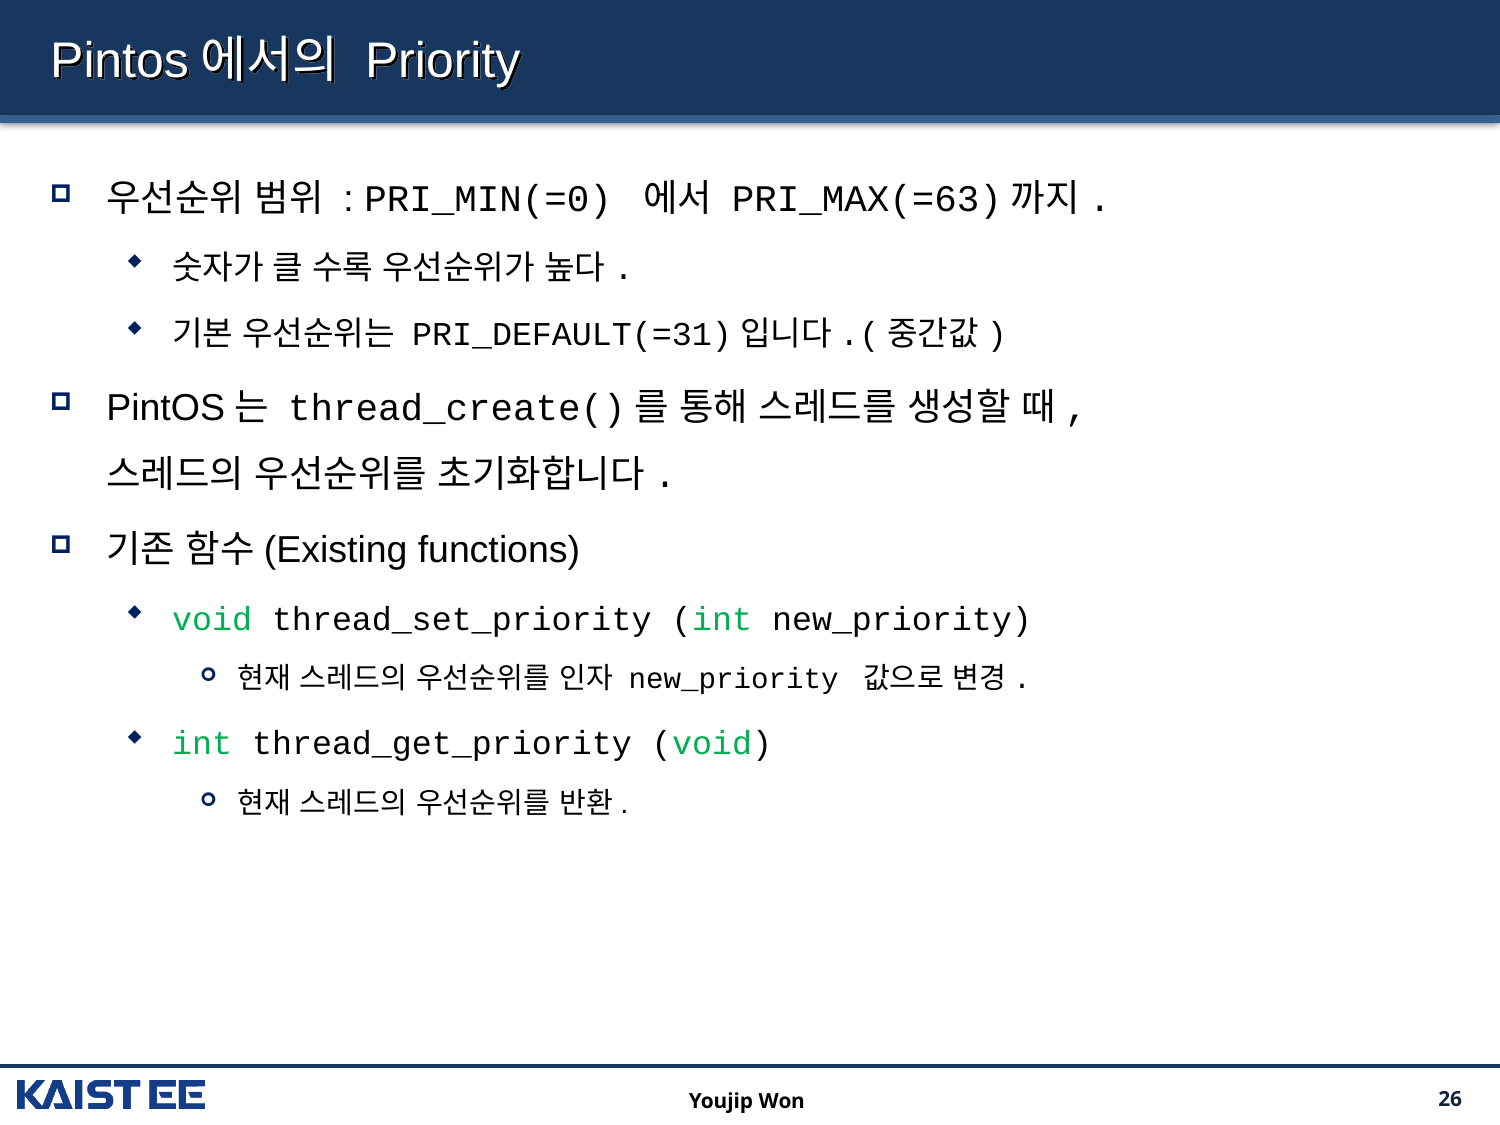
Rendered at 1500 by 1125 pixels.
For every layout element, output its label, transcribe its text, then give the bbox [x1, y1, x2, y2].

picture [17, 1080, 205, 1109]
footer Youjip Won [497, 1079, 997, 1117]
list 우선순위 범위 : PRI_MIN(=0) 에서 PRI_MAX(=63)까지. 숫자가 클 수록 우선순위가 높다. 기본 우선순위는 PRI_DEFAULT(=31)입니다.(중간값) PintOS는 thread_create()를 통해 스레드를 생성할 때, 스레드의 우선순위를 초기화합니다. 기존 함수(Existing functions) void thread_set_priority (int new_priority) 현재 스레드의 우선순위를 인자 new_priority 값으로 변경. int thread_get_priority (void) 현재 스레드의 우선순위를 반환. [34, 144, 1477, 1048]
slide_number 26 [1306, 1081, 1483, 1118]
title Pintos에서의 Priority [34, 8, 1477, 106]
